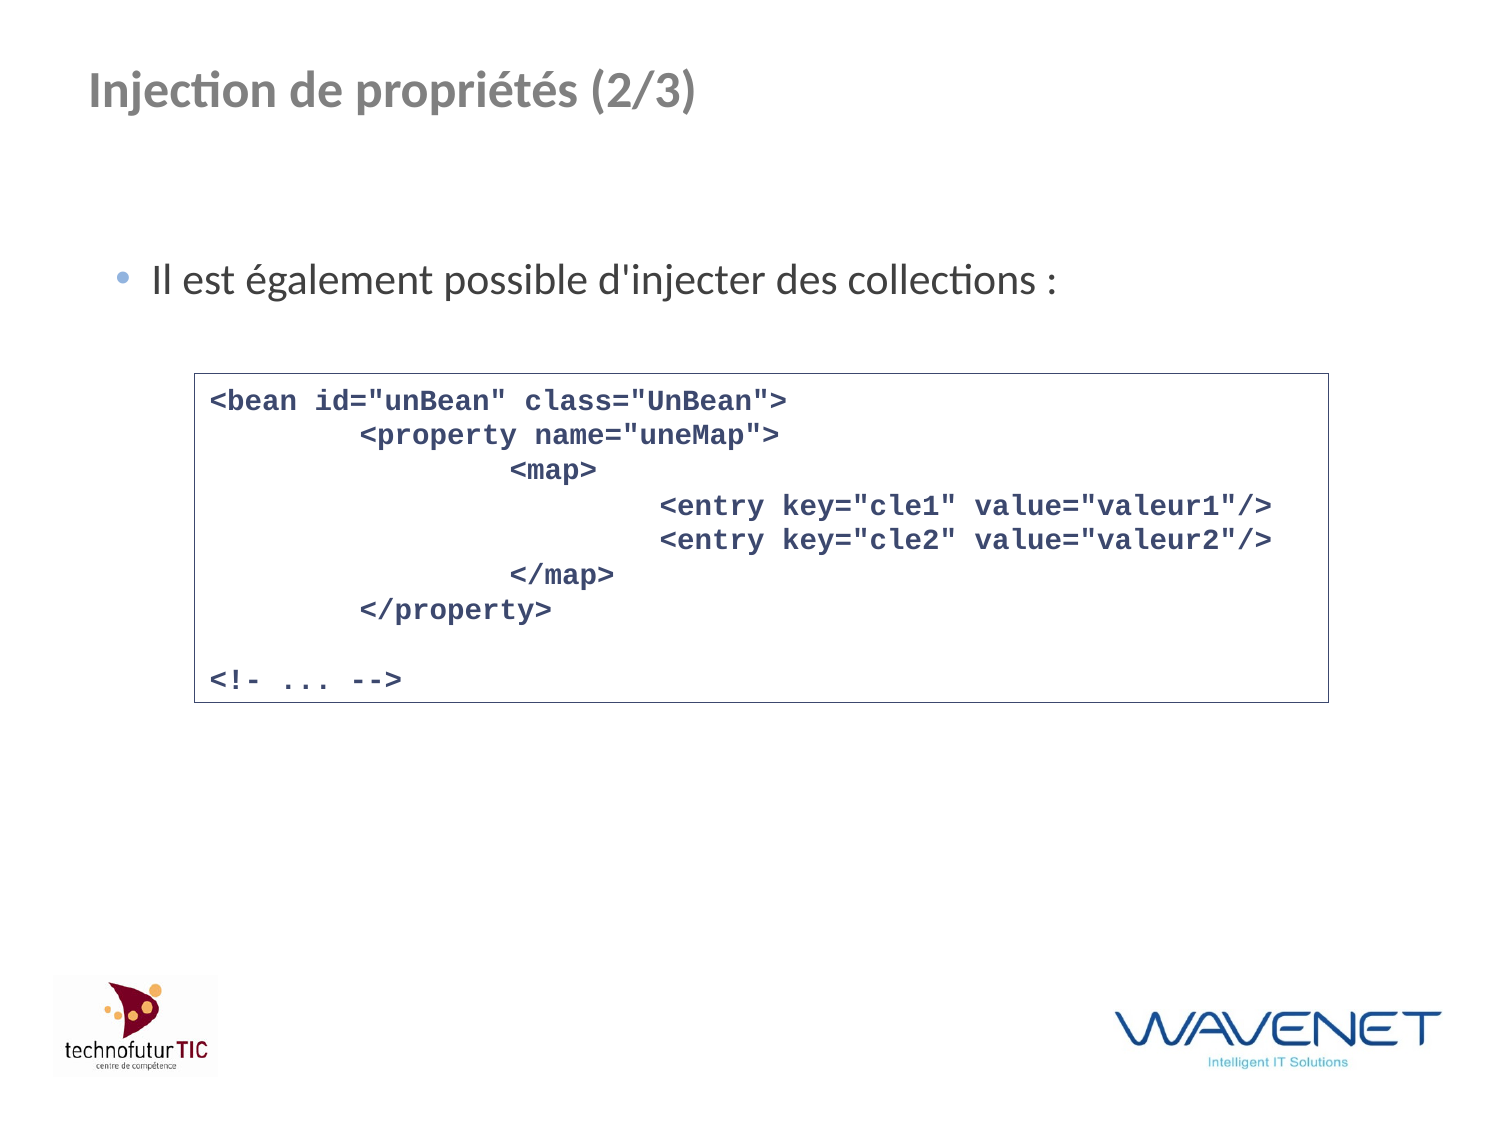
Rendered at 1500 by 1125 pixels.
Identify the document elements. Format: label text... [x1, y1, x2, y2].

picture [53, 975, 218, 1077]
picture [1113, 1009, 1443, 1071]
text_box <bean id="unBean" class="UnBean"> <property name="uneMap"> <map> <entry key="cle1" value="valeur1"/> <entry key="cle2" value="valeur2"/> </map> </property> <!- ... --> [194, 373, 1329, 703]
list Il est également possible d'injecter des collections : [100, 243, 1412, 929]
title Injection de propriétés (2/3) [72, 47, 1426, 145]
